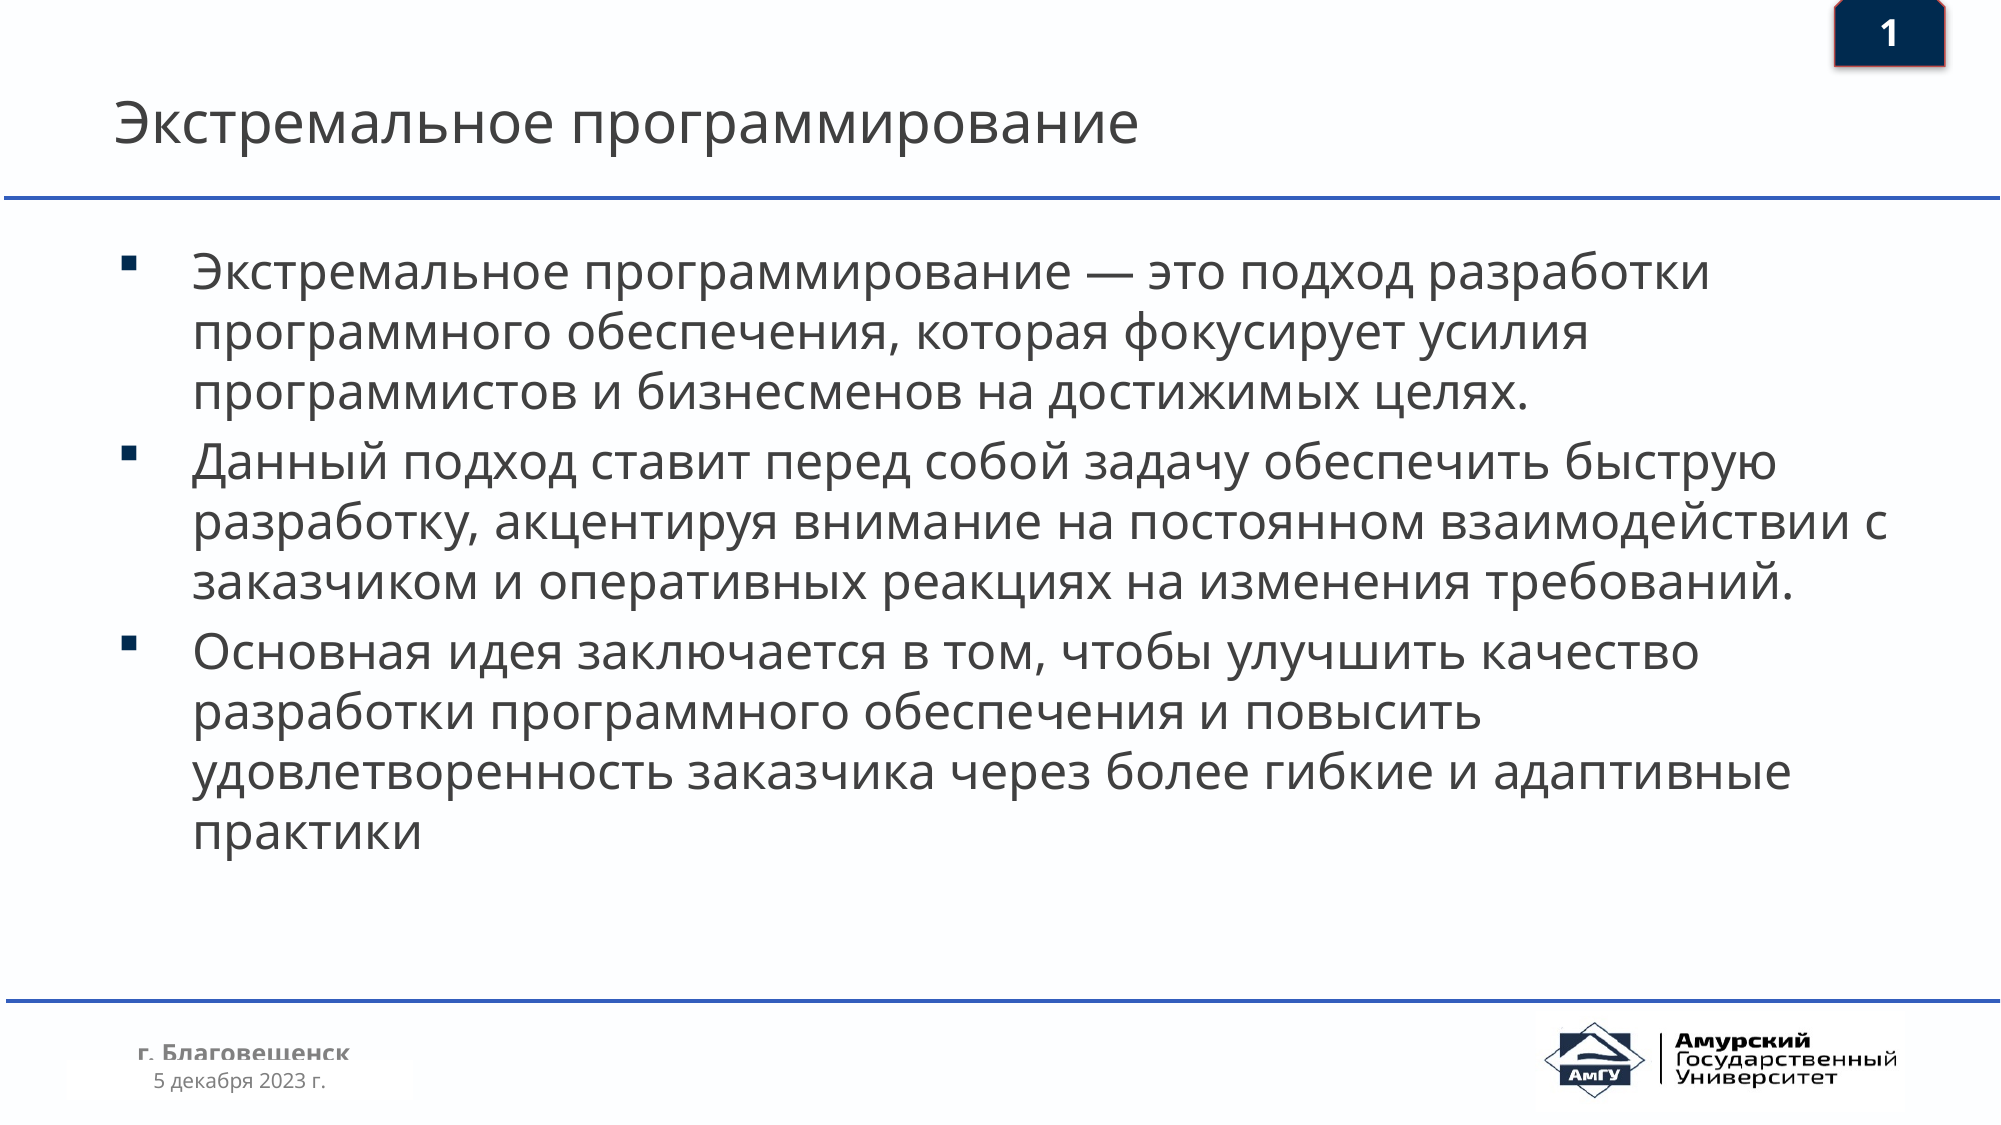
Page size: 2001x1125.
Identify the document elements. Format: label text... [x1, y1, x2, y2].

picture [4, 196, 2000, 200]
picture [6, 999, 2001, 1003]
title Экстремальное программирование [99, 45, 1900, 197]
picture [1535, 1011, 1906, 1112]
list 1 [1850, 1, 1930, 67]
list 5 декабря 2023 г. [66, 1059, 413, 1100]
list Экстремальное программирование — это подход разработки программного обеспечения, которая фокусирует усилия программистов и бизнесменов на достижимых целях. Данный подход ставит перед собой задачу обеспечить быструю разработку, акцентируя внимание на постоянном взаимодействии с заказчиком и оперативных реакциях на изменения требований. Основная идея заключается в том, чтобы улучшить качество разработки программного обеспечения и повысить удовлетворенность заказчика через более гибкие и адаптивные практики [102, 231, 1930, 977]
